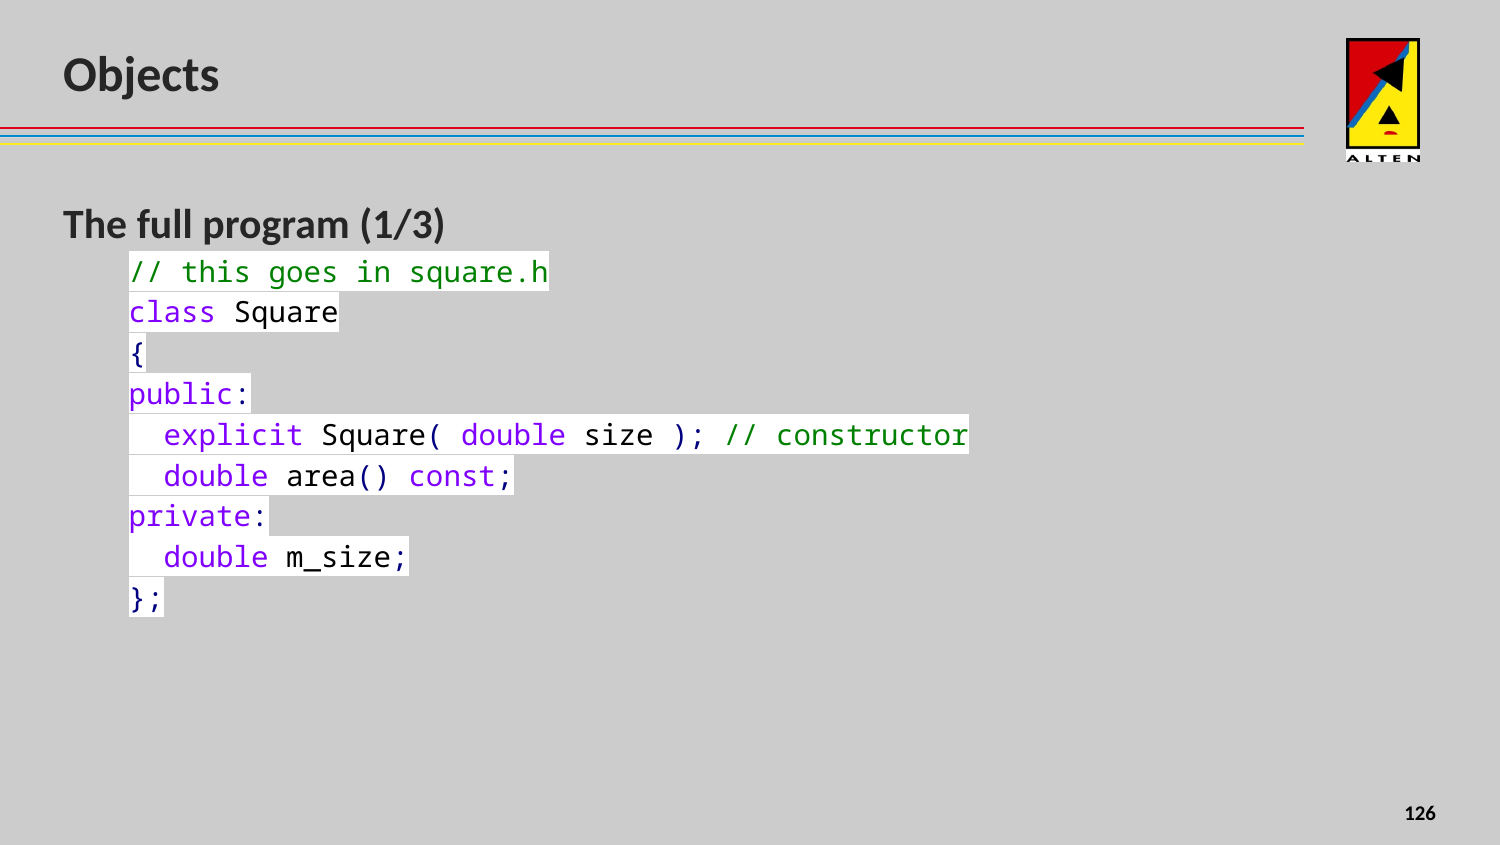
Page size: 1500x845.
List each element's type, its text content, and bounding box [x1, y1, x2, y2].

picture [1346, 38, 1420, 162]
picture [0, 127, 1304, 134]
title Objects [63, 15, 1305, 128]
list The full program (1/3) // this goes in square.h class Square { public: explicit Square( double size ); // constructor double area() const; private: double m_size; }; [62, 196, 1303, 630]
picture [0, 138, 1304, 145]
slide_number 8 [1322, 778, 1437, 845]
